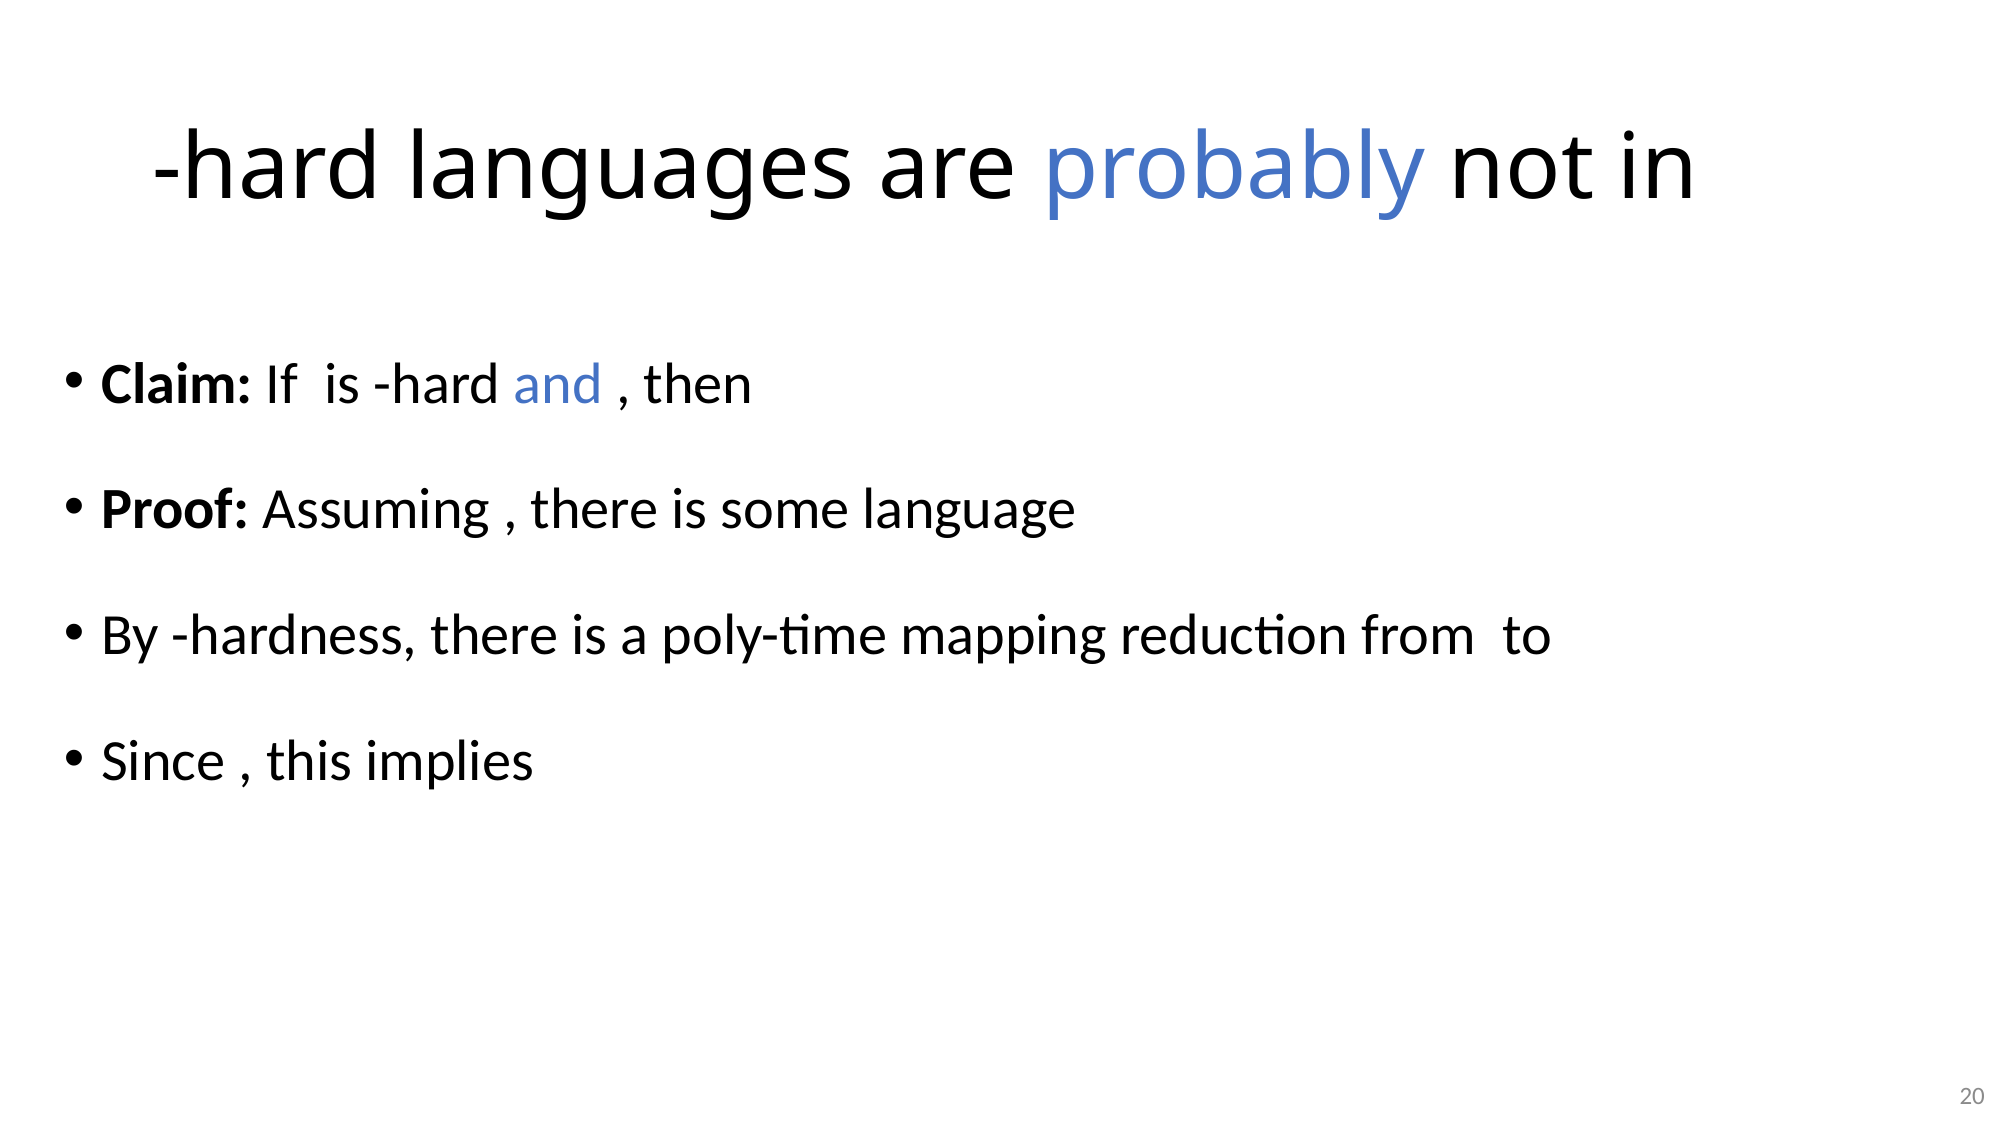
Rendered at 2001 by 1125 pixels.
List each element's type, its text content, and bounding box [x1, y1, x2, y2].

slide_number 20 [1550, 1064, 2000, 1125]
